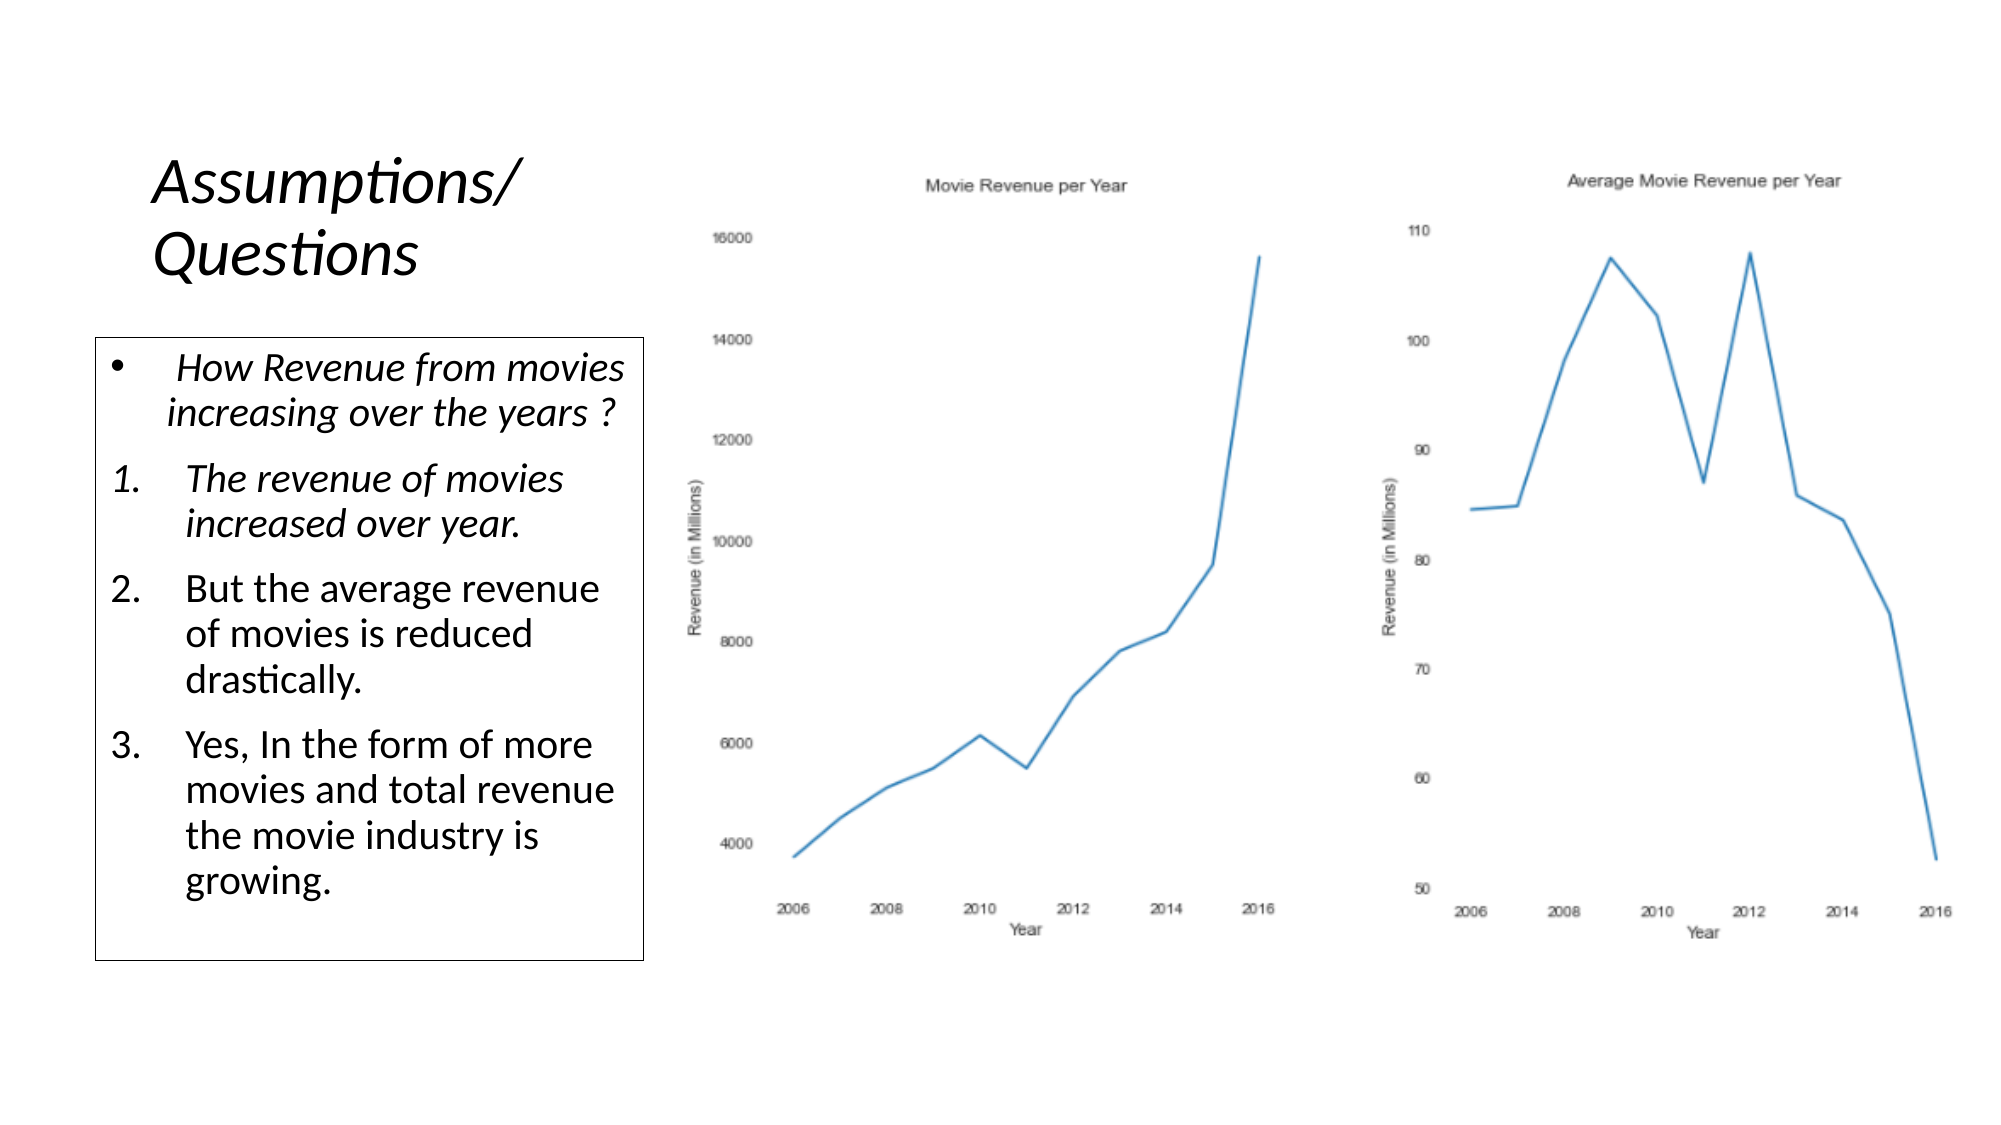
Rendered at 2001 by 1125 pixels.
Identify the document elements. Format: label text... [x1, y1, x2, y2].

list How Revenue from movies increasing over the years ? The revenue of movies increased over year. But the average revenue of movies is reduced drastically. Yes, In the form of more movies and total revenue the movie industry is growing. [95, 337, 644, 961]
picture [1350, 164, 1994, 961]
picture [659, 164, 1332, 961]
title Assumptions/ Questions [137, 34, 783, 298]
